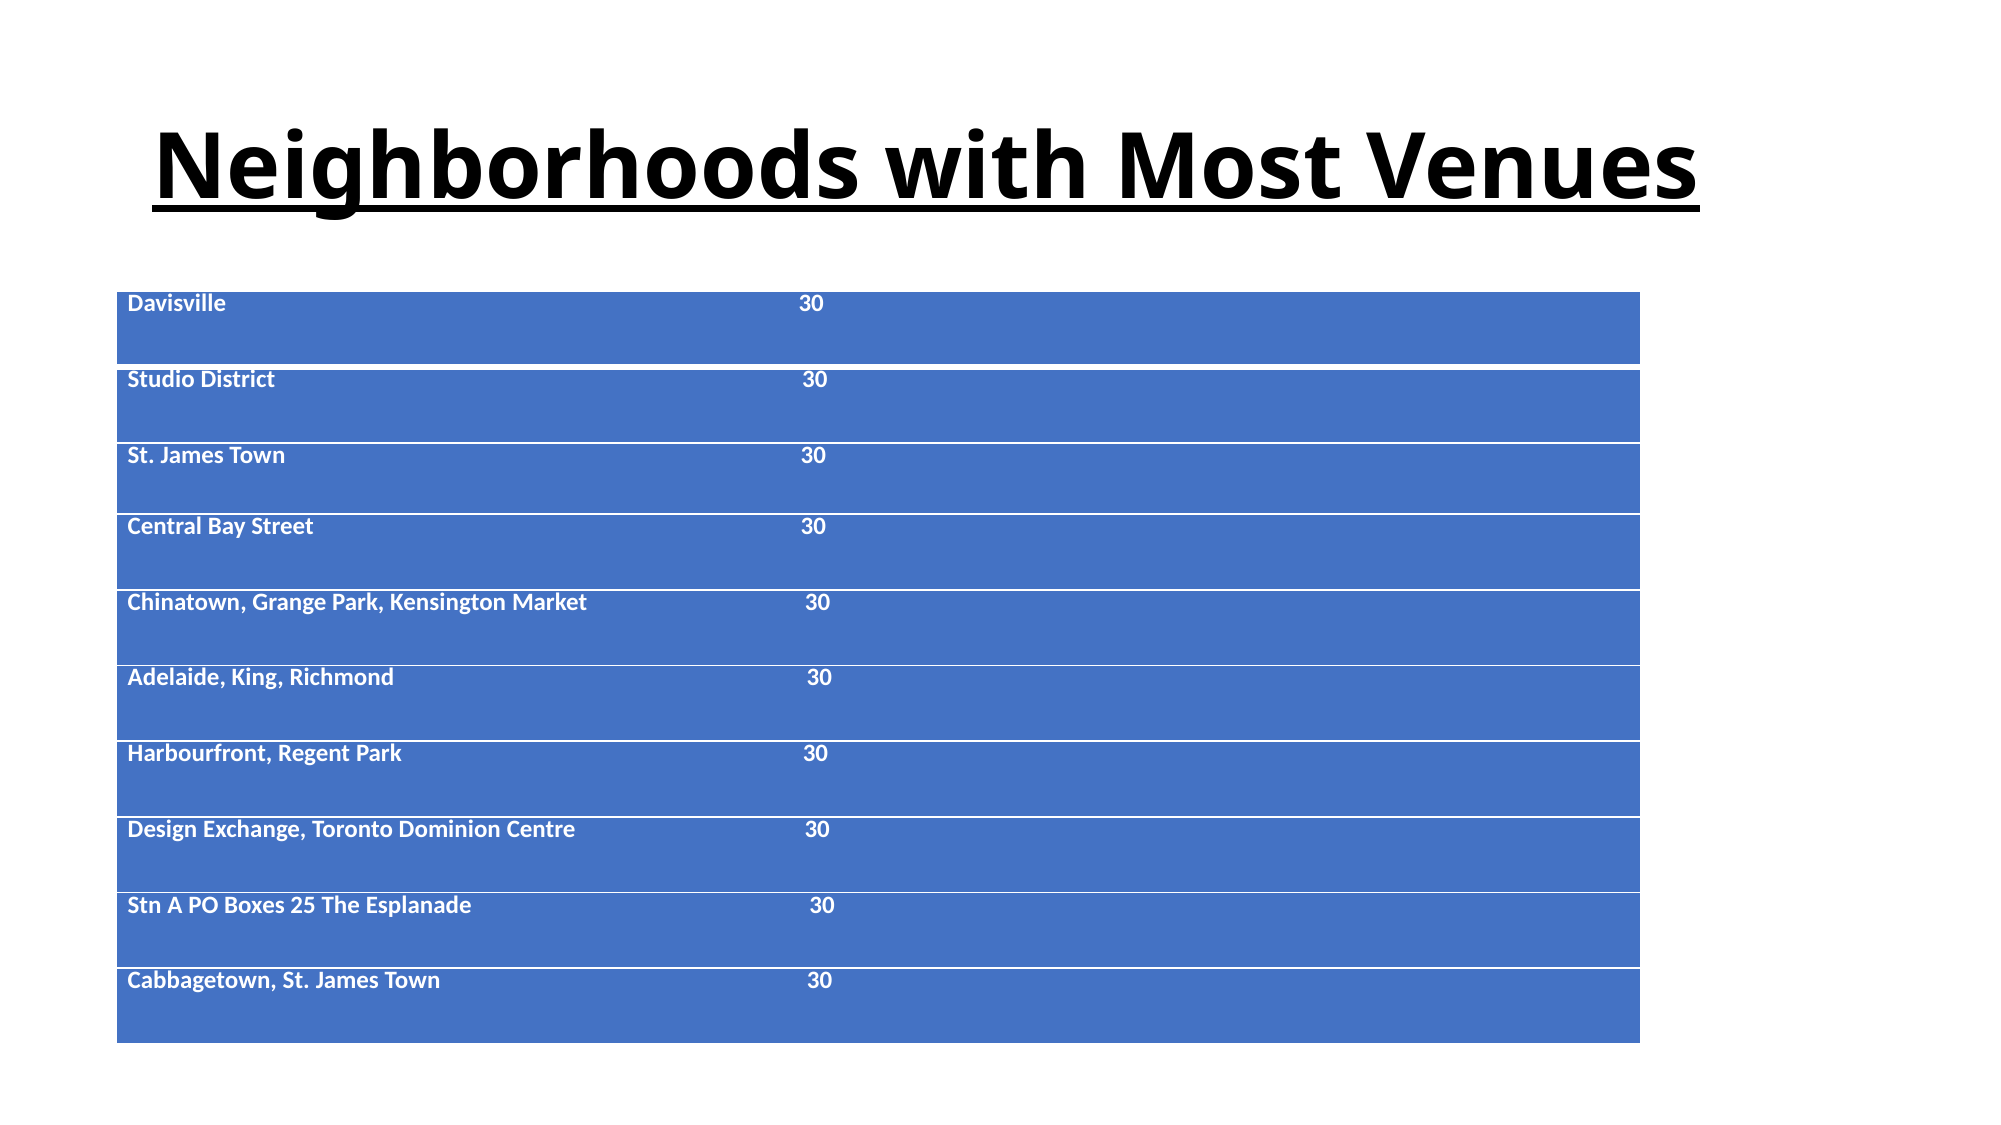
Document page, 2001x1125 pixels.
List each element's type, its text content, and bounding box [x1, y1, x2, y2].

table_cell Studio District 30 [117, 370, 1640, 442]
table_cell Cabbagetown, St. James Town 30 [117, 969, 1640, 1043]
table_cell Adelaide, King, Richmond 30 [117, 666, 1640, 740]
table_cell Chinatown, Grange Park, Kensington Market 30 [117, 591, 1640, 665]
table_cell Design Exchange, Toronto Dominion Centre 30 [117, 818, 1640, 892]
table_cell Harbourfront, Regent Park 30 [117, 742, 1640, 816]
table_cell Central Bay Street 30 [117, 515, 1640, 589]
table_cell Stn A PO Boxes 25 The Esplanade 30 [117, 893, 1640, 967]
title Neighborhoods with Most Venues [137, 59, 1863, 278]
table_header Davisville 30 [117, 292, 1640, 364]
table_cell St. James Town 30 [117, 444, 1640, 513]
